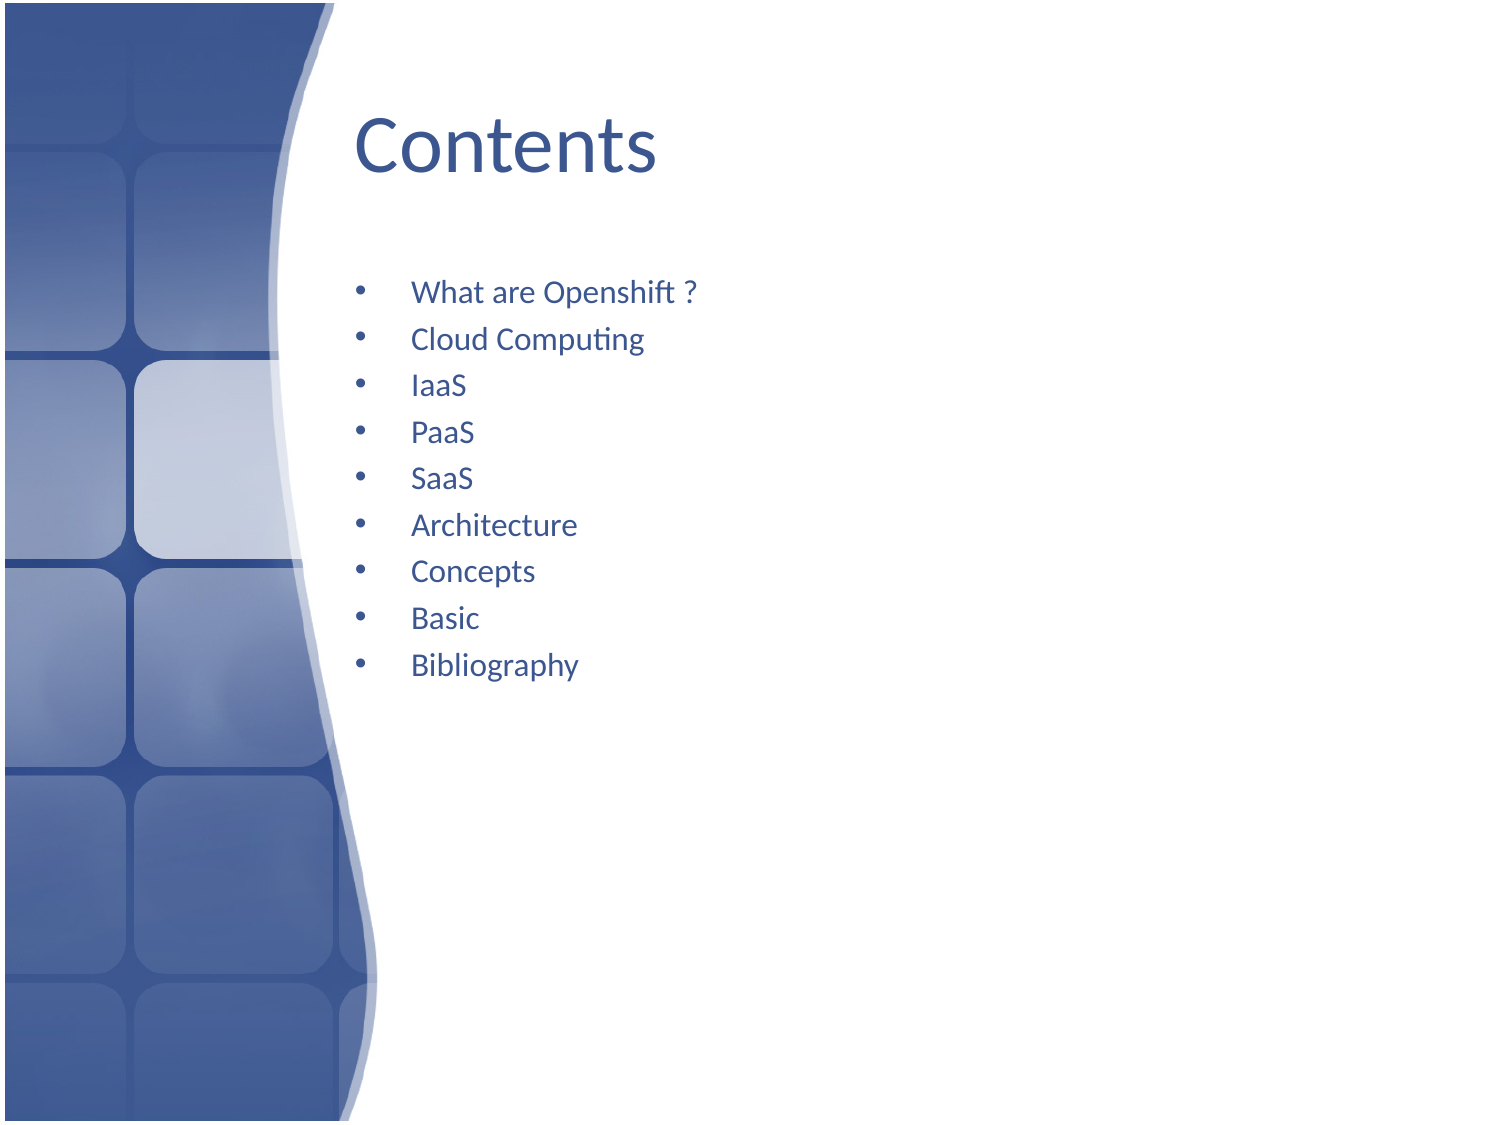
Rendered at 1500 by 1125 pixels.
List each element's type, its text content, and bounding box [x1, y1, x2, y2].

picture [0, 0, 1500, 1125]
list What are Openshift ? Cloud Computing IaaS PaaS SaaS Architecture Concepts Basic Bibliography [339, 262, 1426, 1088]
title Contents [339, 44, 1426, 233]
